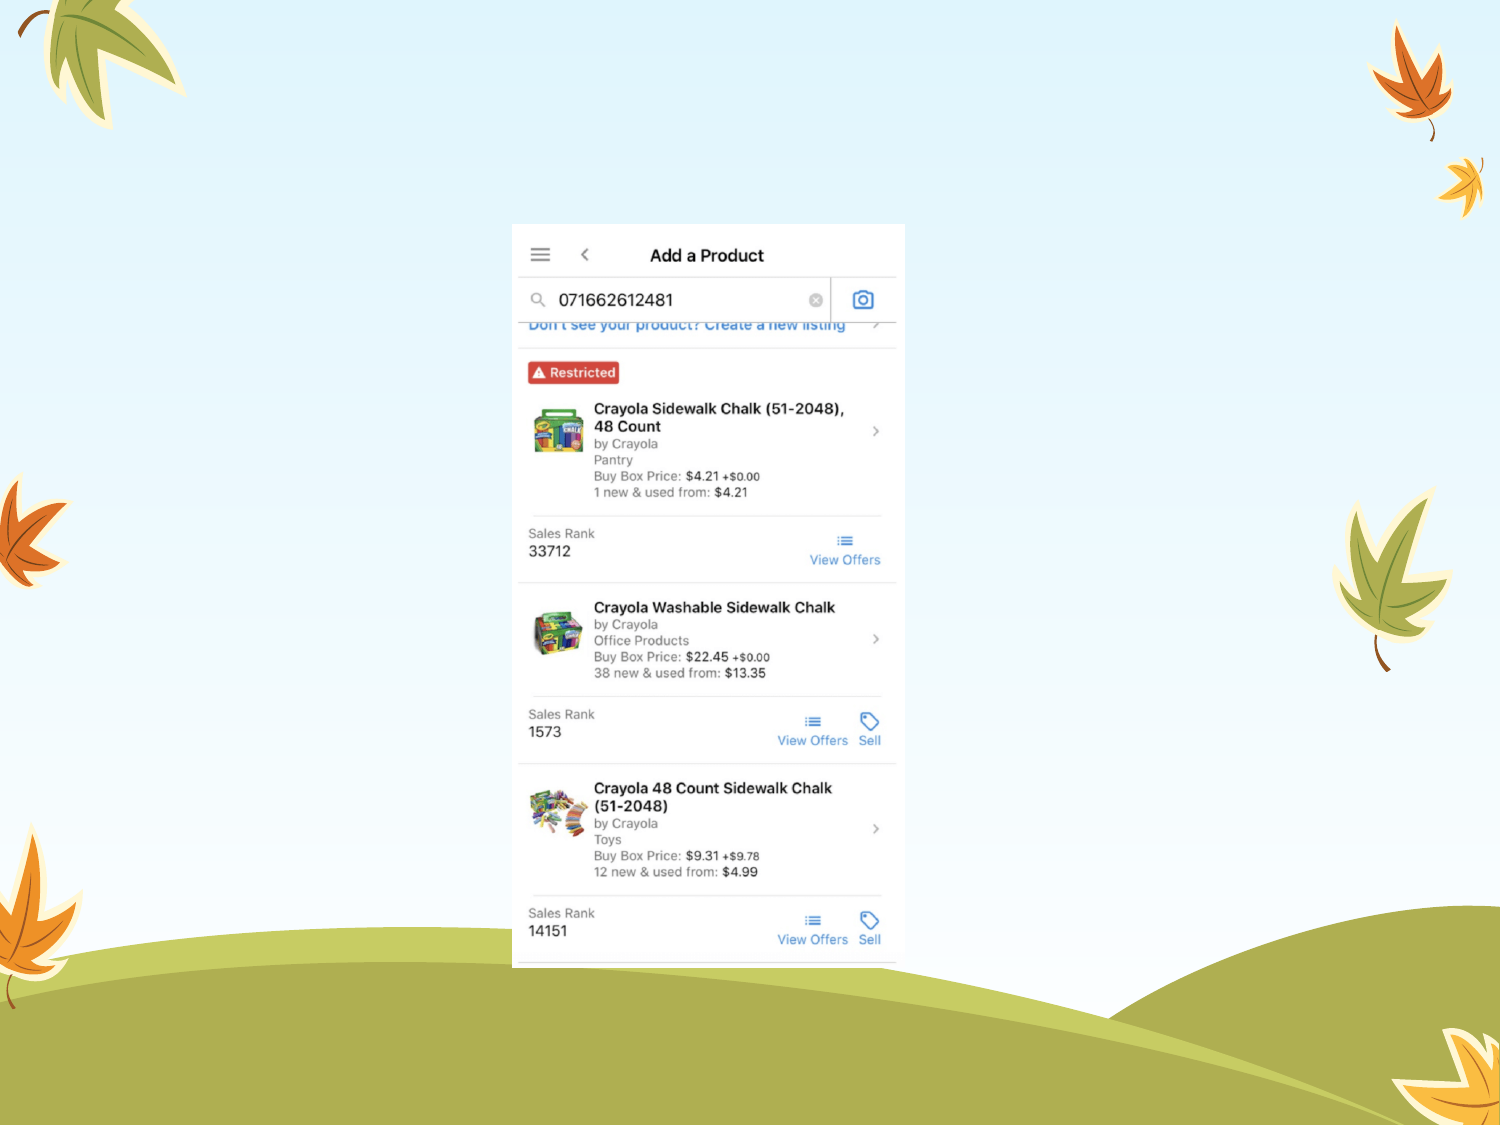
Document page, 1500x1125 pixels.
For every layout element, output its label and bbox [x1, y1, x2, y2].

list [512, 224, 905, 968]
